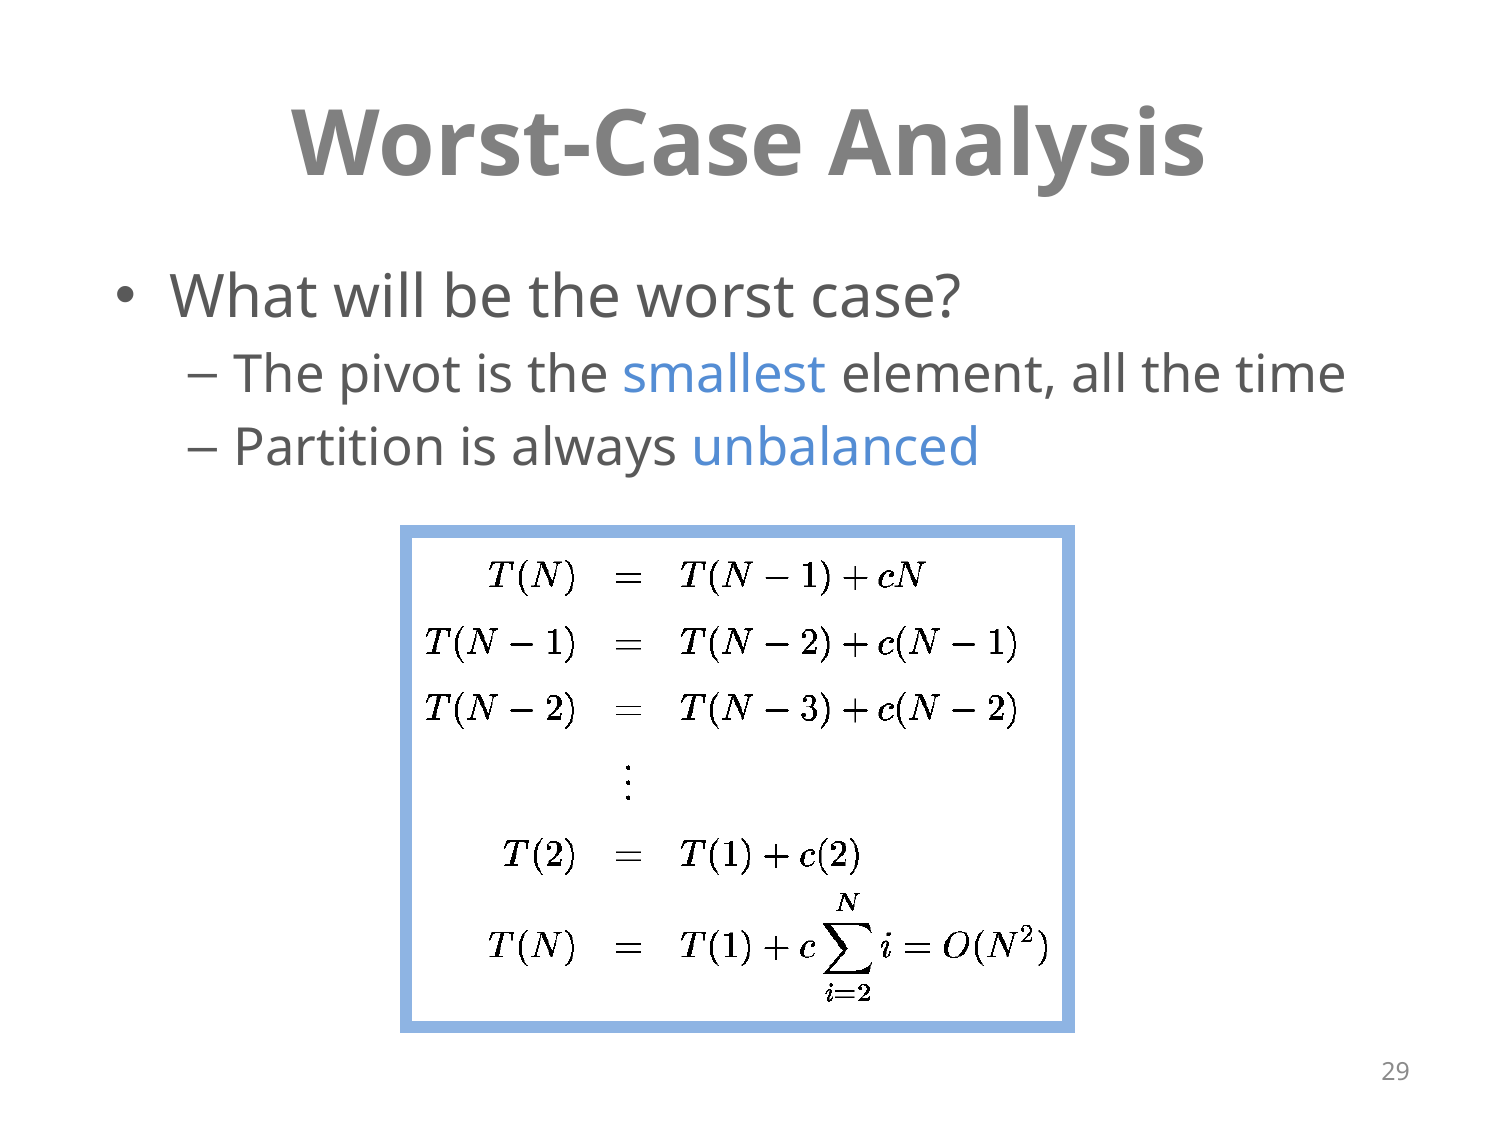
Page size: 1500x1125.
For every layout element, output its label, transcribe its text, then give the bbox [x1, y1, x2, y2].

picture [412, 537, 1063, 1021]
list What will be the worst case? The pivot is the smallest element, all the time Partition is always unbalanced [99, 249, 1388, 538]
title Worst-Case Analysis [75, 45, 1425, 233]
slide_number 29 [1074, 1042, 1425, 1103]
